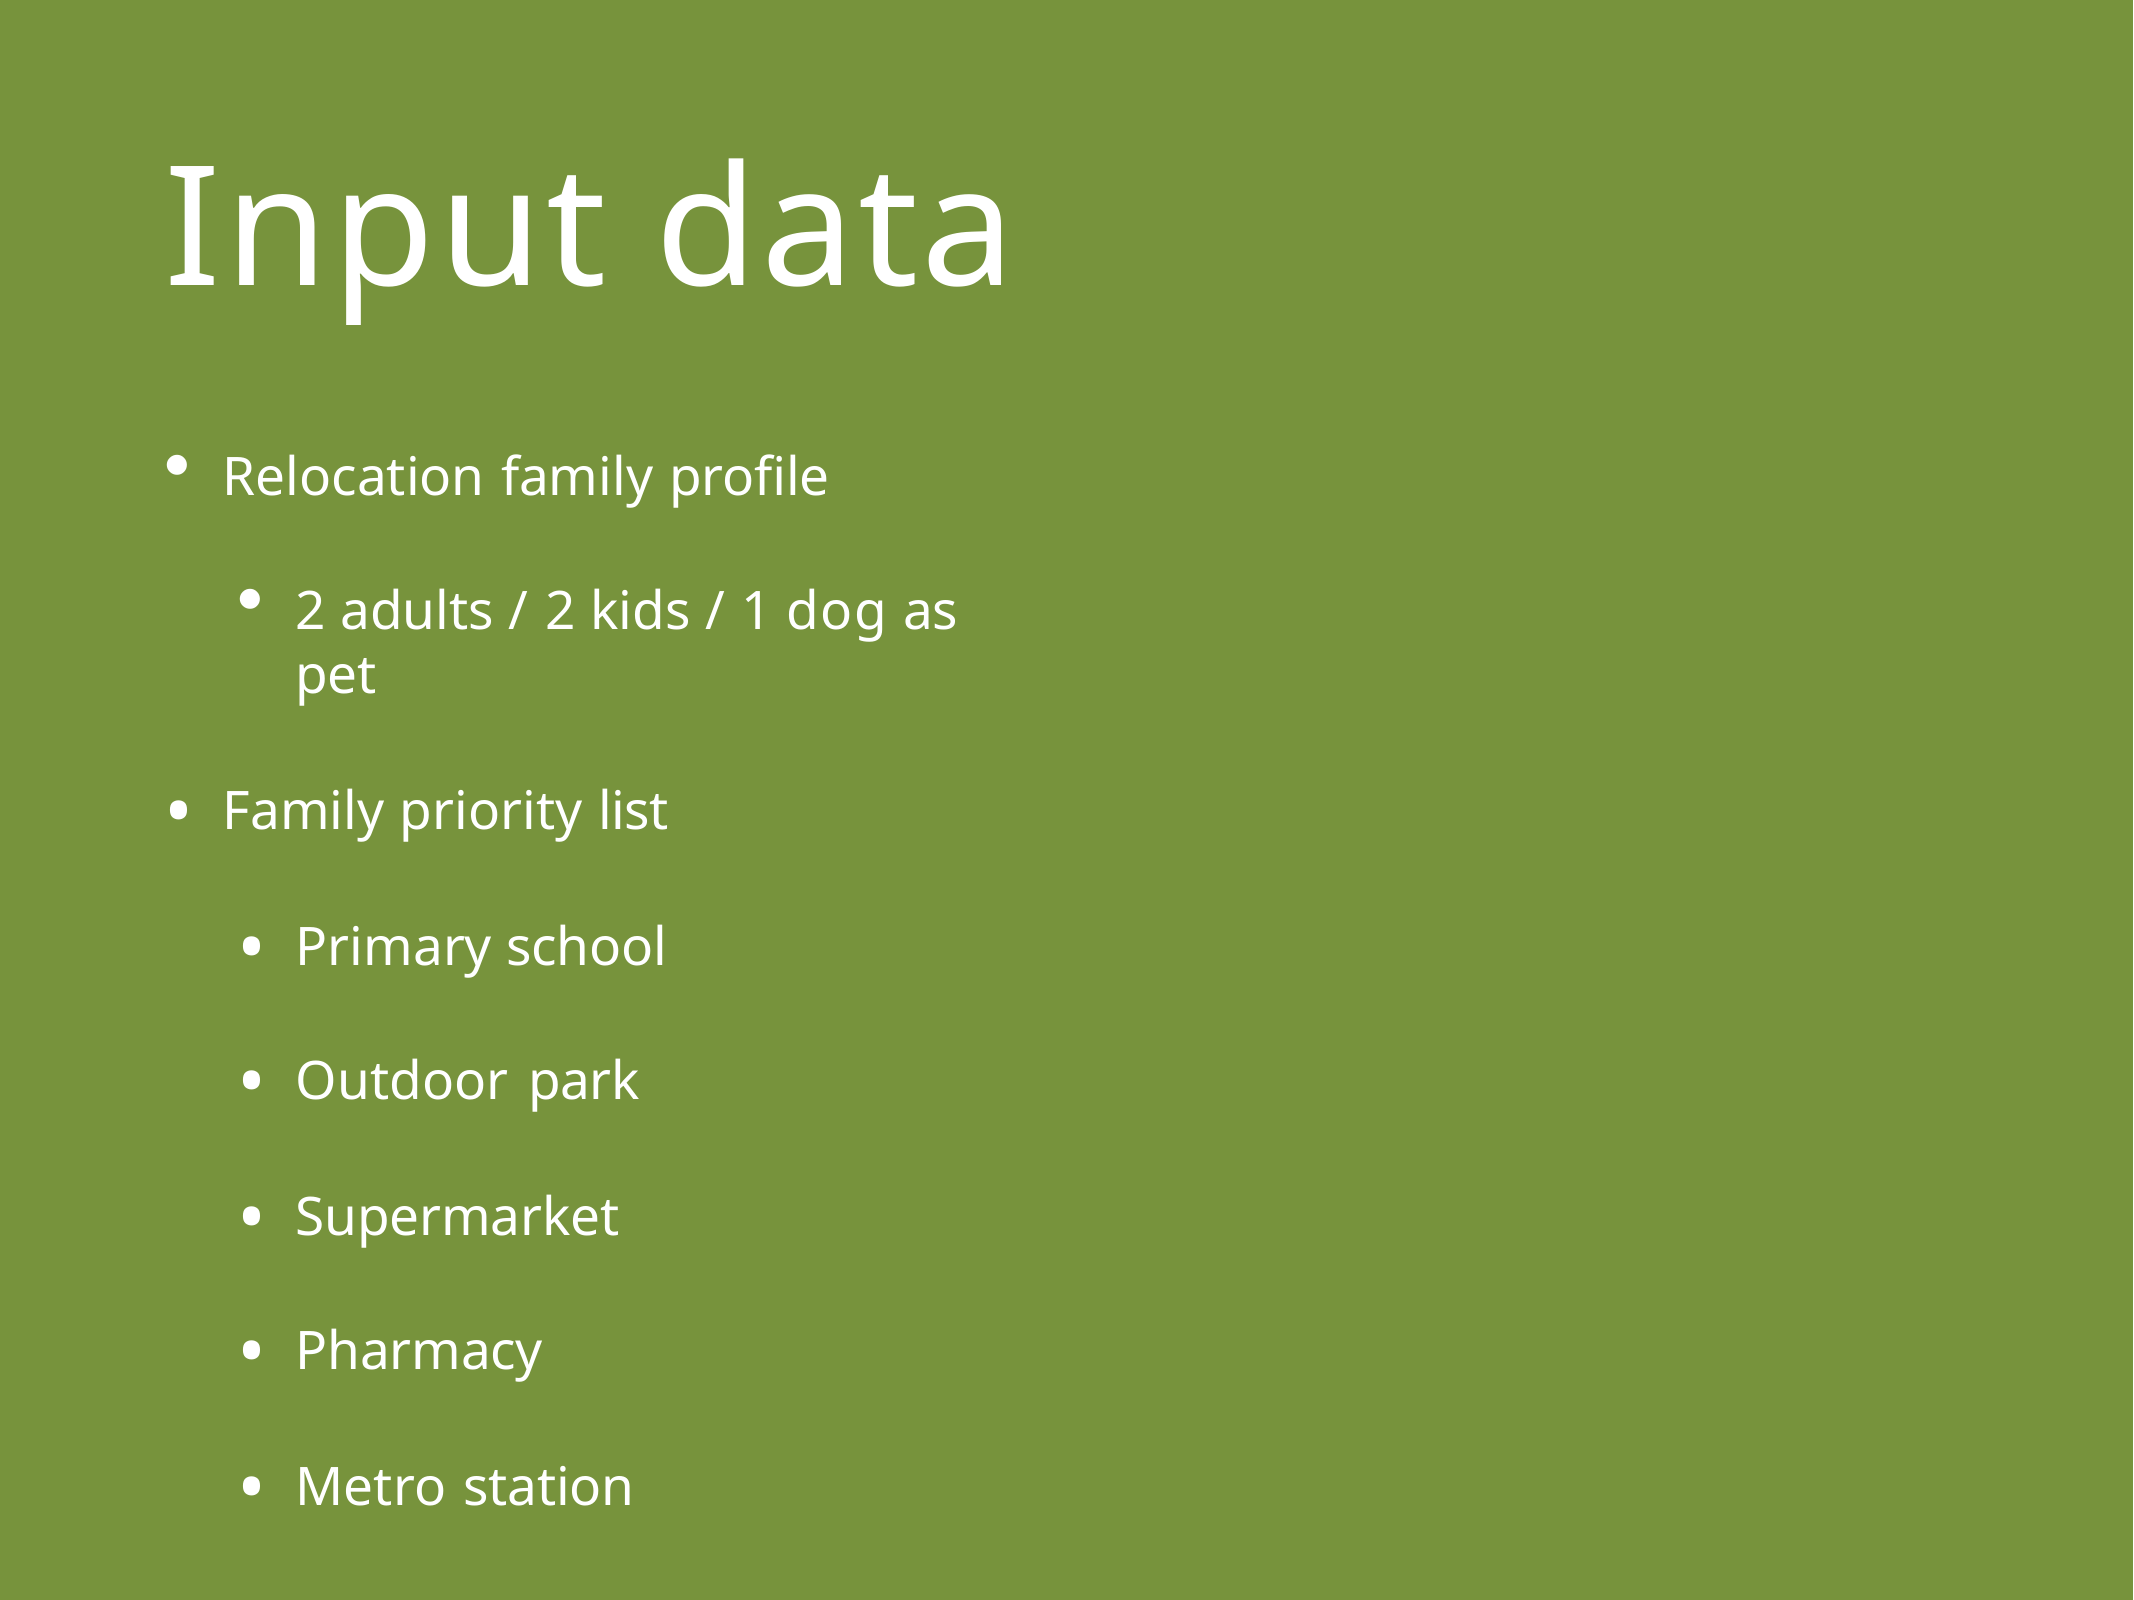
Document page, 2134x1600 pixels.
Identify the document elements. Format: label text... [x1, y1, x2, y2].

title Input data [162, 116, 1965, 386]
text_box Relocation family profile 2 adults / 2 kids / 1 dog as pet Family priority list Primary school Outdoor park Supermarket Pharmacy Metro station [160, 410, 1027, 1517]
